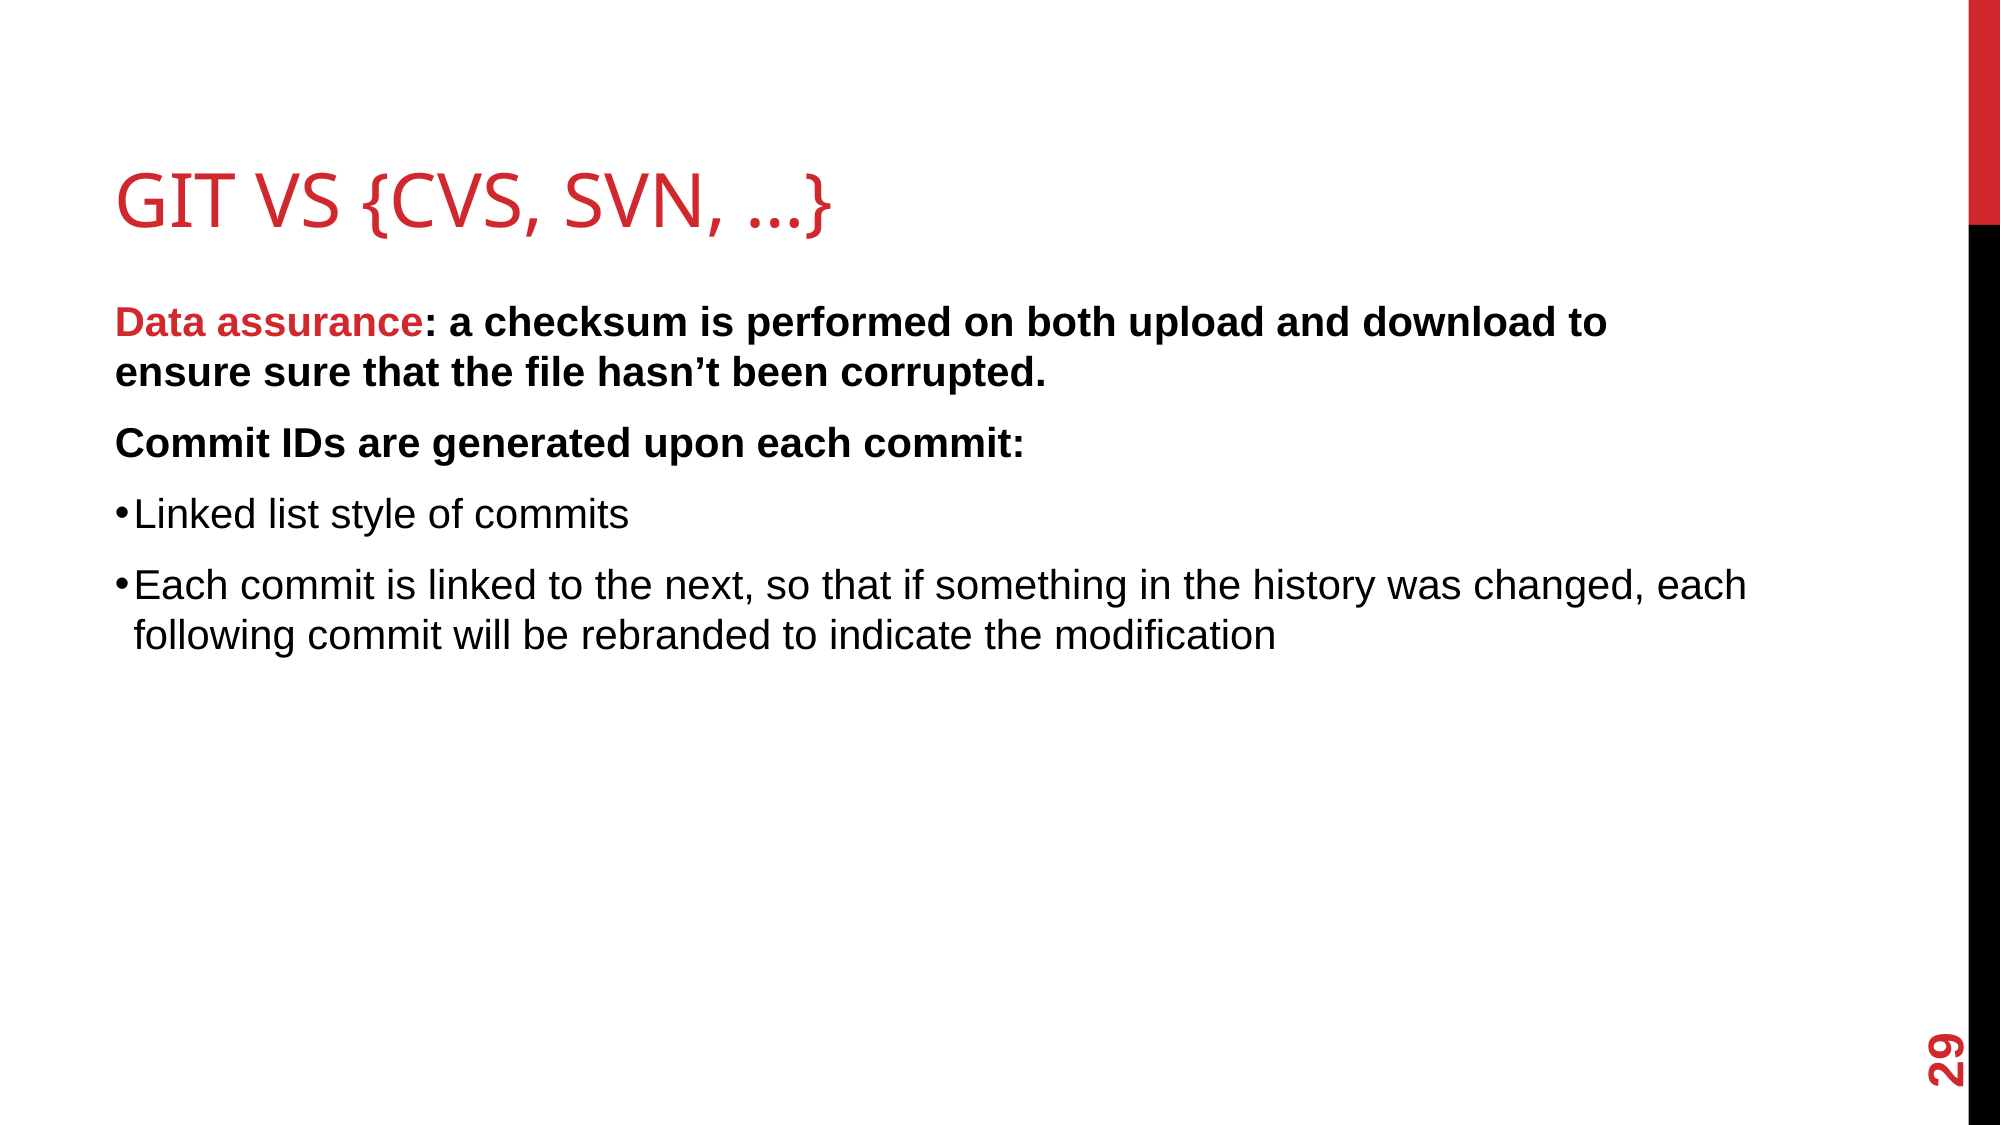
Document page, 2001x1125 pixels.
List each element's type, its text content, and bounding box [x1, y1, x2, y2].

title GIT VS {CVS, SVN, …} [99, 25, 1367, 250]
slide_number 29 [1903, 887, 1984, 1104]
list Data assurance: a checksum is performed on both upload and download to ensure sure that the file hasn’t been corrupted. Commit IDs are generated upon each commit: Linked list style of commits Each commit is linked to the next, so that if something in the history was changed, each following commit will be rebranded to indicate the modification [99, 287, 1767, 1005]
